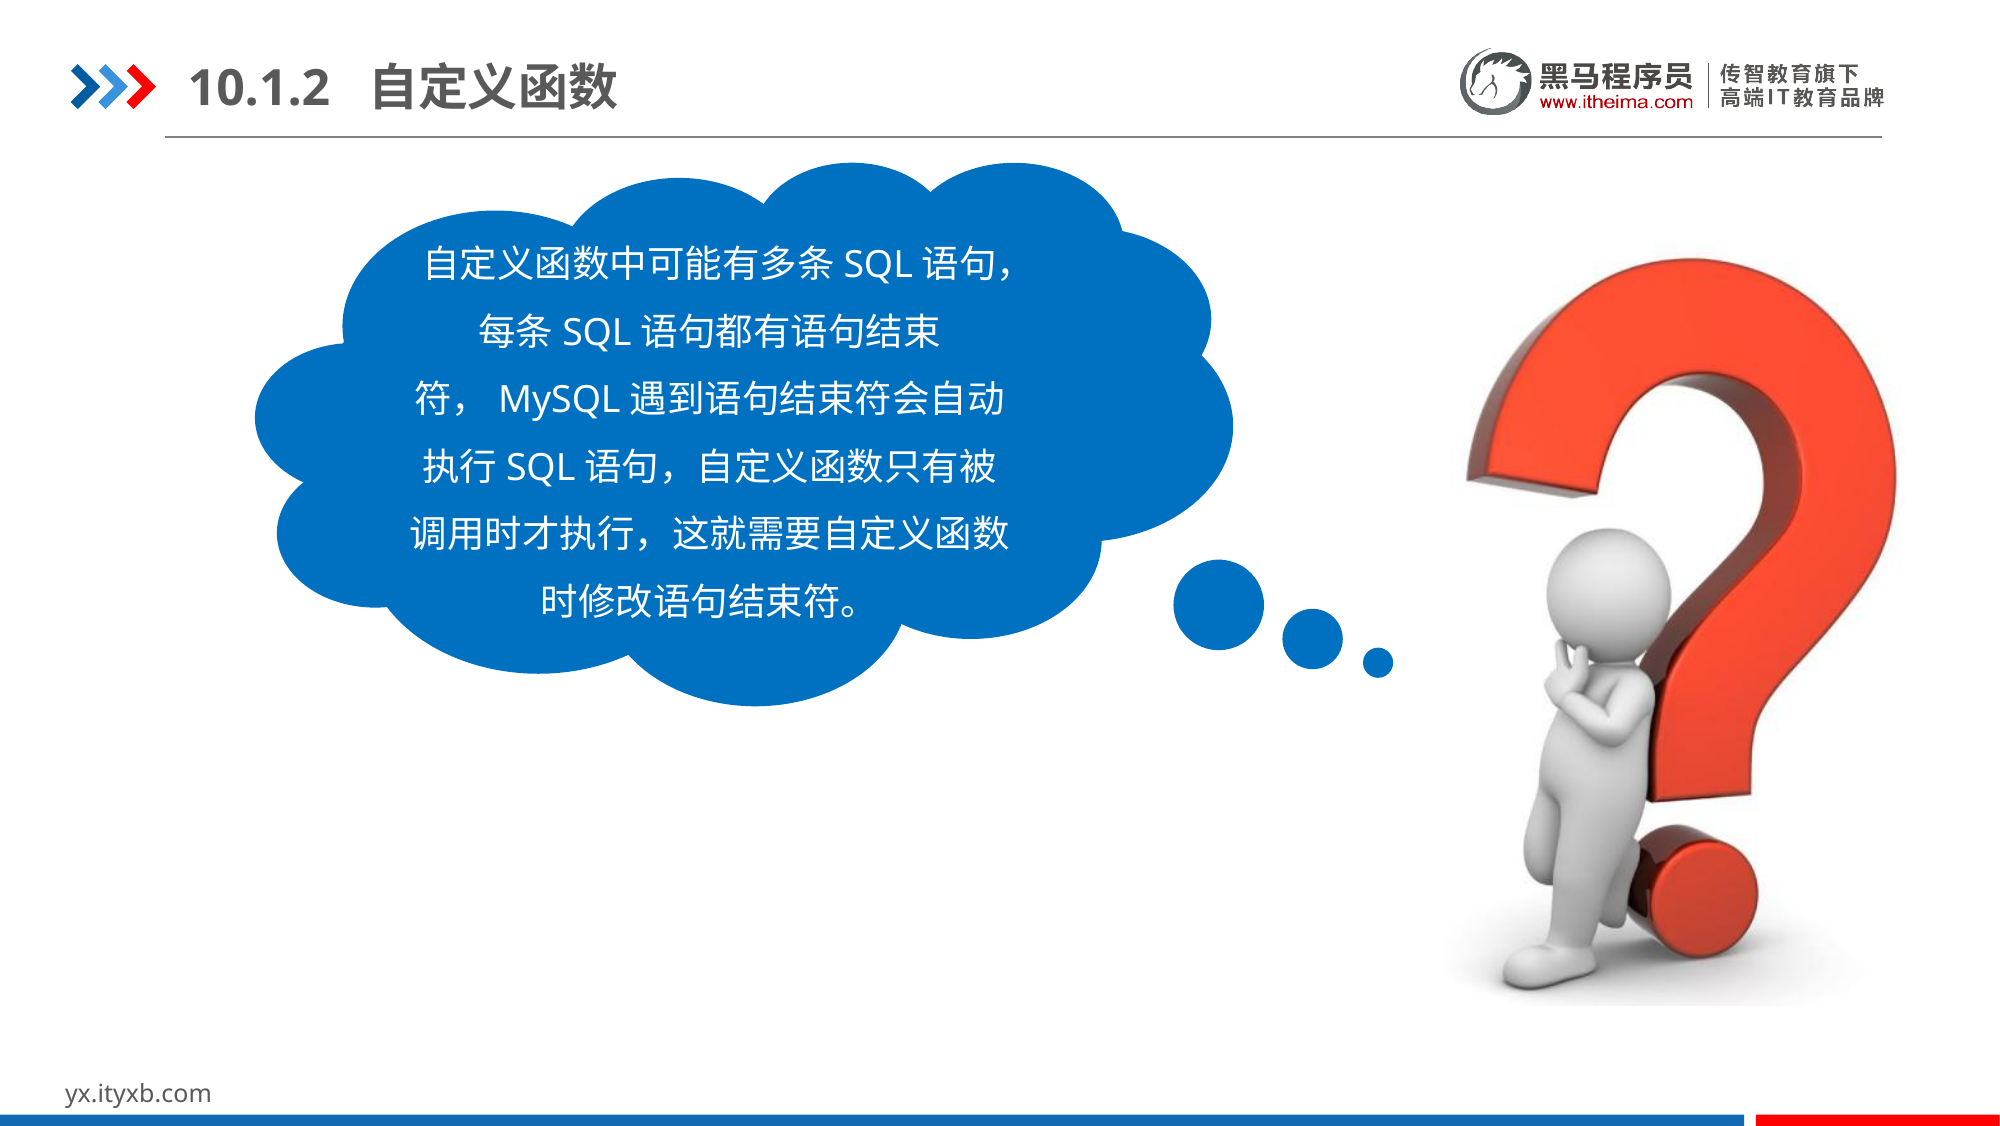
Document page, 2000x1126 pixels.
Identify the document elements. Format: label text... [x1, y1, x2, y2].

text_box 自定义函数中可能有多条SQL语句，每条SQL语句都有语句结束符，MySQL遇到语句结束符会自动执行SQL语句，自定义函数只有被调用时才执行，这就需要自定义函数时修改语句结束符。 [1171, 557, 1267, 653]
text_box 10.1.2 自定义函数 [187, 43, 827, 127]
text_box 自定义函数中可能有多条SQL语句，每条SQL语句都有语句结束符，MySQL遇到语句结束符会自动执行SQL语句，自定义函数只有被调用时才执行，这就需要自定义函数时修改语句结束符。 [1280, 606, 1345, 672]
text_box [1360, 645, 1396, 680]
text_box 自定义函数中可能有多条SQL语句，每条SQL语句都有语句结束符，MySQL遇到语句结束符会自动执行SQL语句，自定义函数只有被调用时才执行，这就需要自定义函数时修改语句结束符。 [252, 160, 1236, 709]
picture [1460, 48, 1887, 115]
picture [1430, 238, 1914, 1006]
